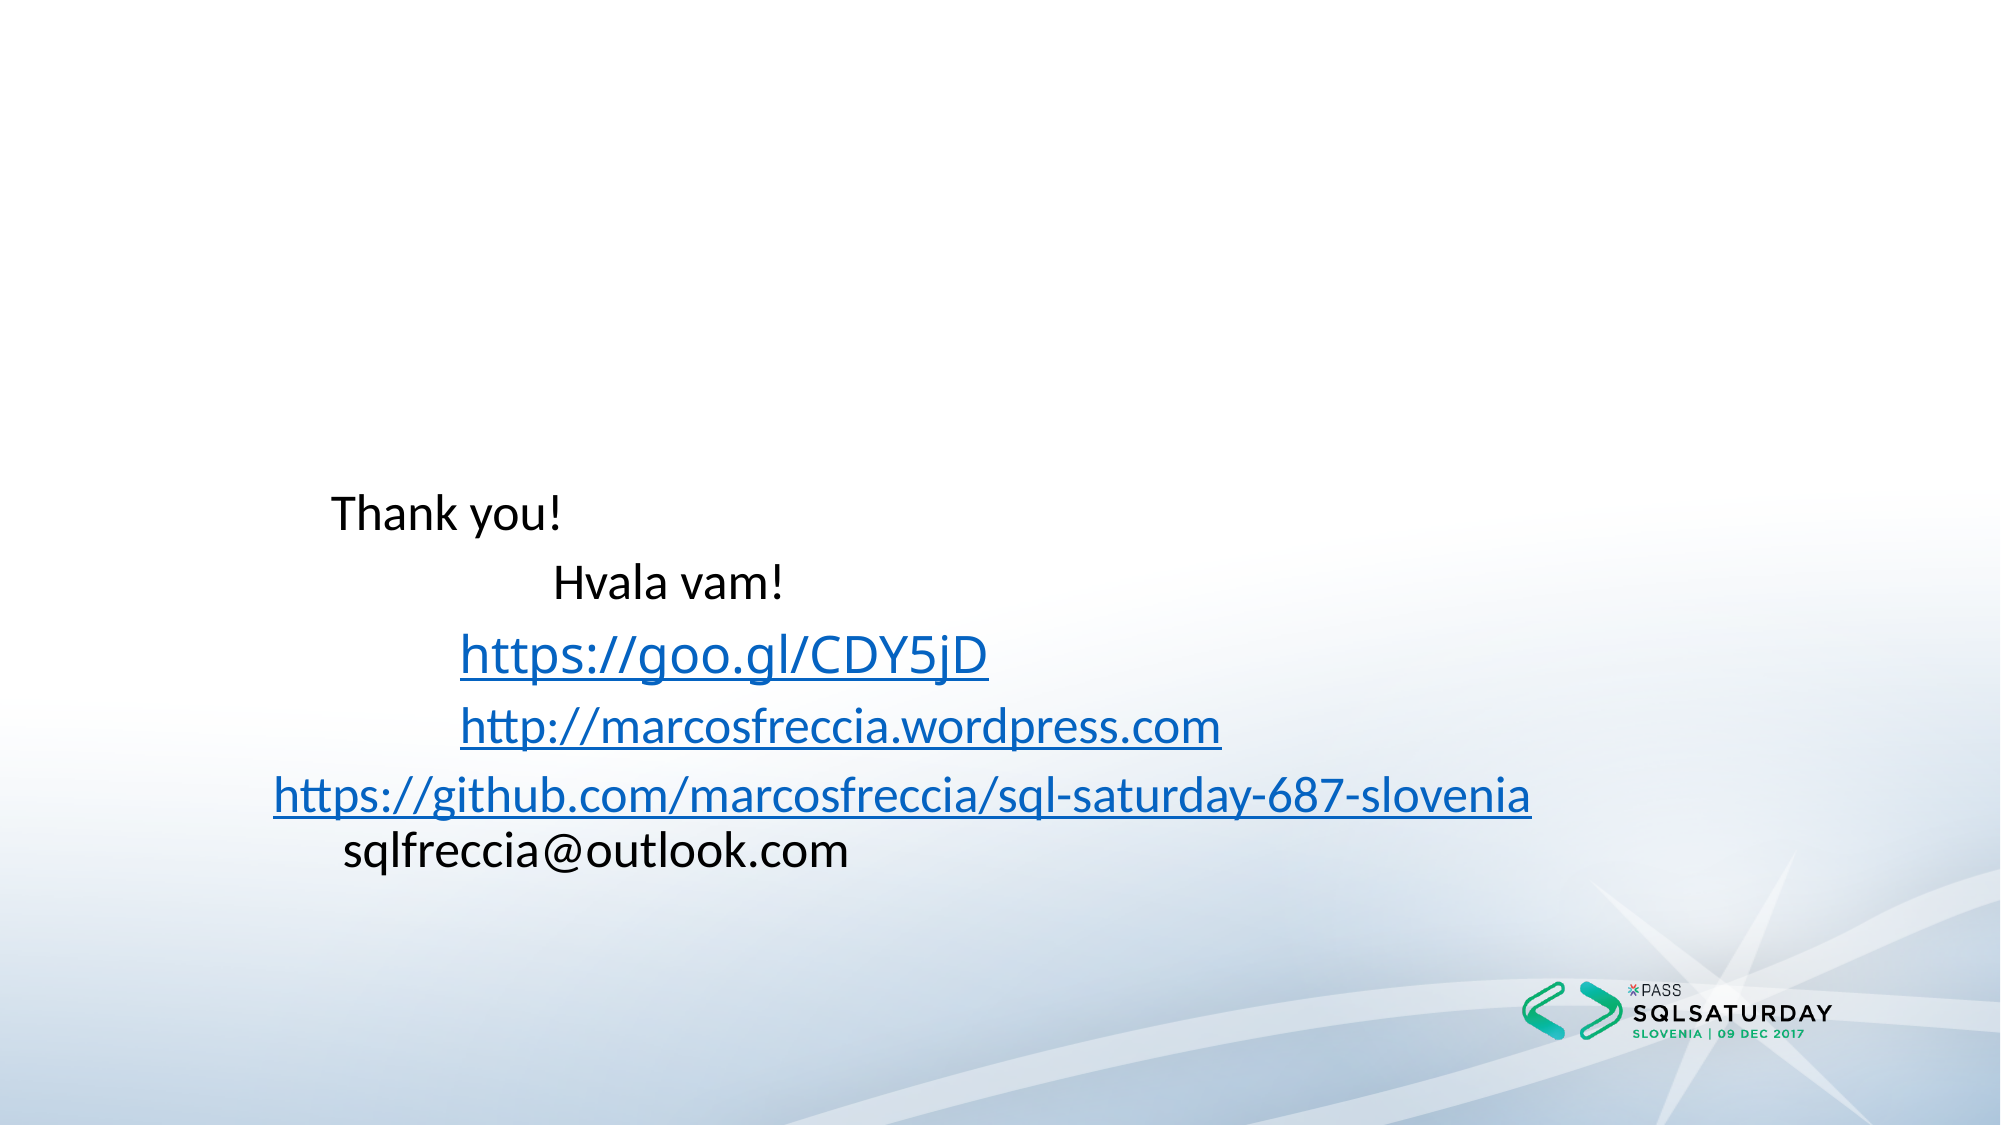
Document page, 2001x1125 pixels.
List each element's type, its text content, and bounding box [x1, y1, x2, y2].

list Thank you! Hvala vam! https://goo.gl/CDY5jD http://marcosfreccia.wordpress.com https://github.com/marcosfreccia/sql-saturday-687-slovenia sqlfreccia@outlook.com [211, 478, 1768, 891]
picture [0, 0, 2001, 1125]
